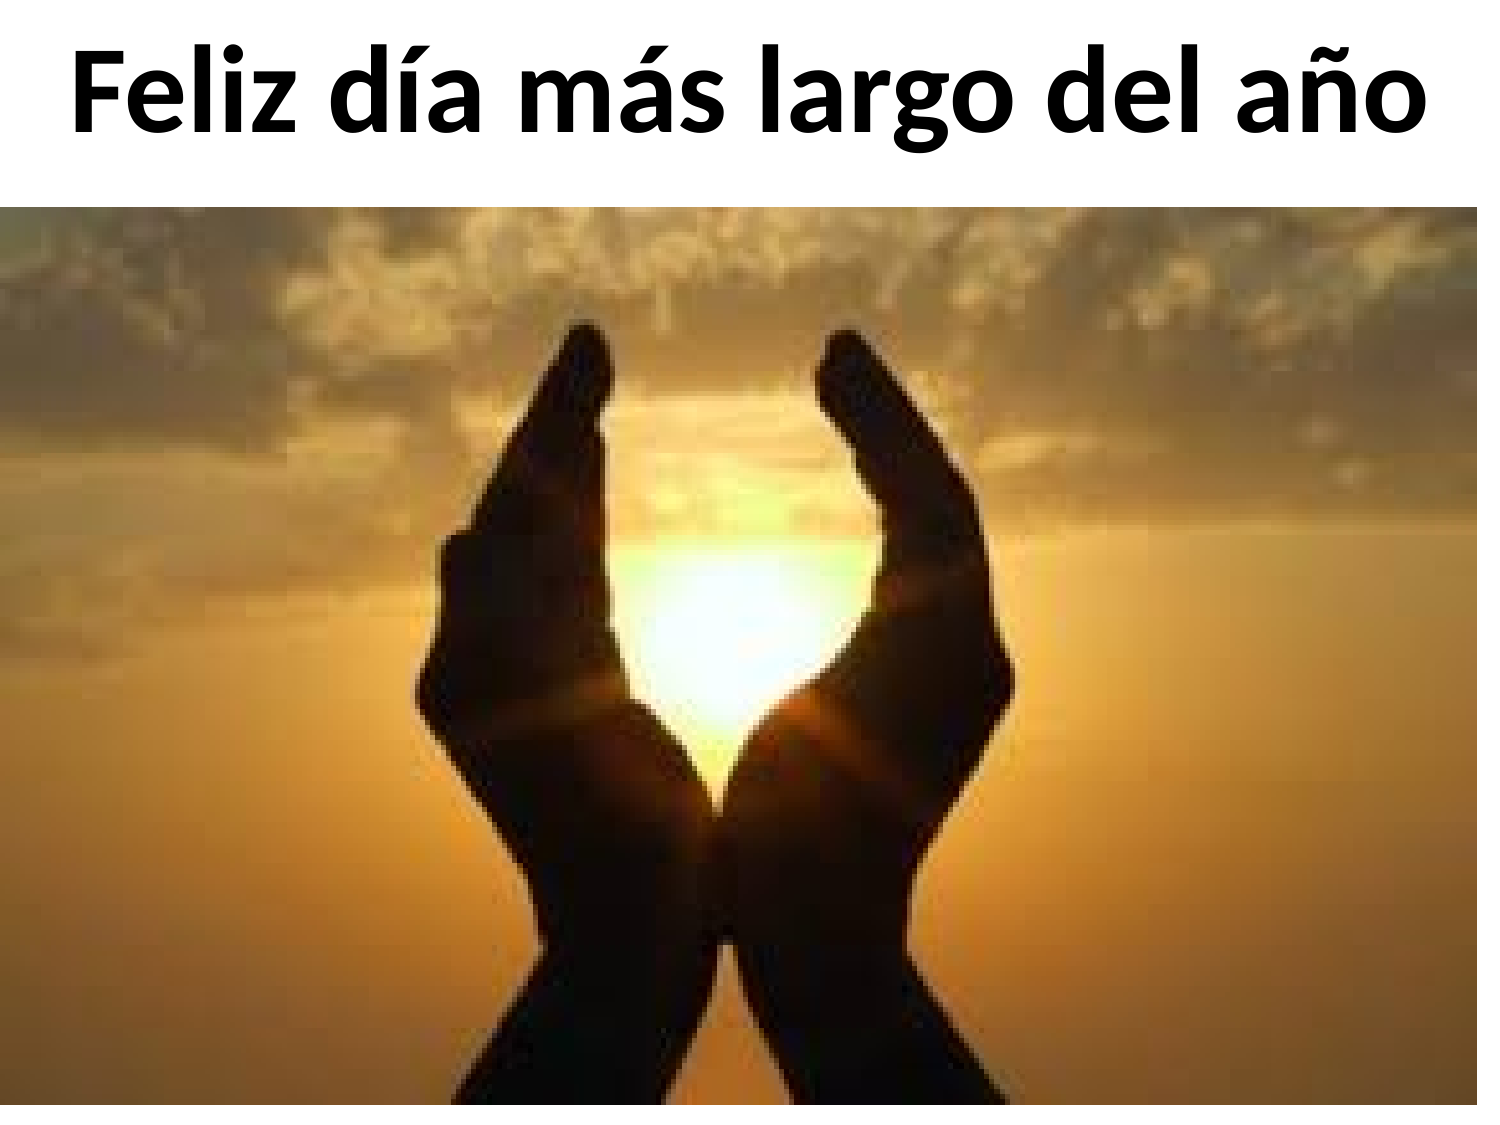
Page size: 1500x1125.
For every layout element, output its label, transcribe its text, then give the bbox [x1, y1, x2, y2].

picture [0, 207, 1477, 1105]
text_box Feliz día más largo del año [0, 0, 1500, 165]
